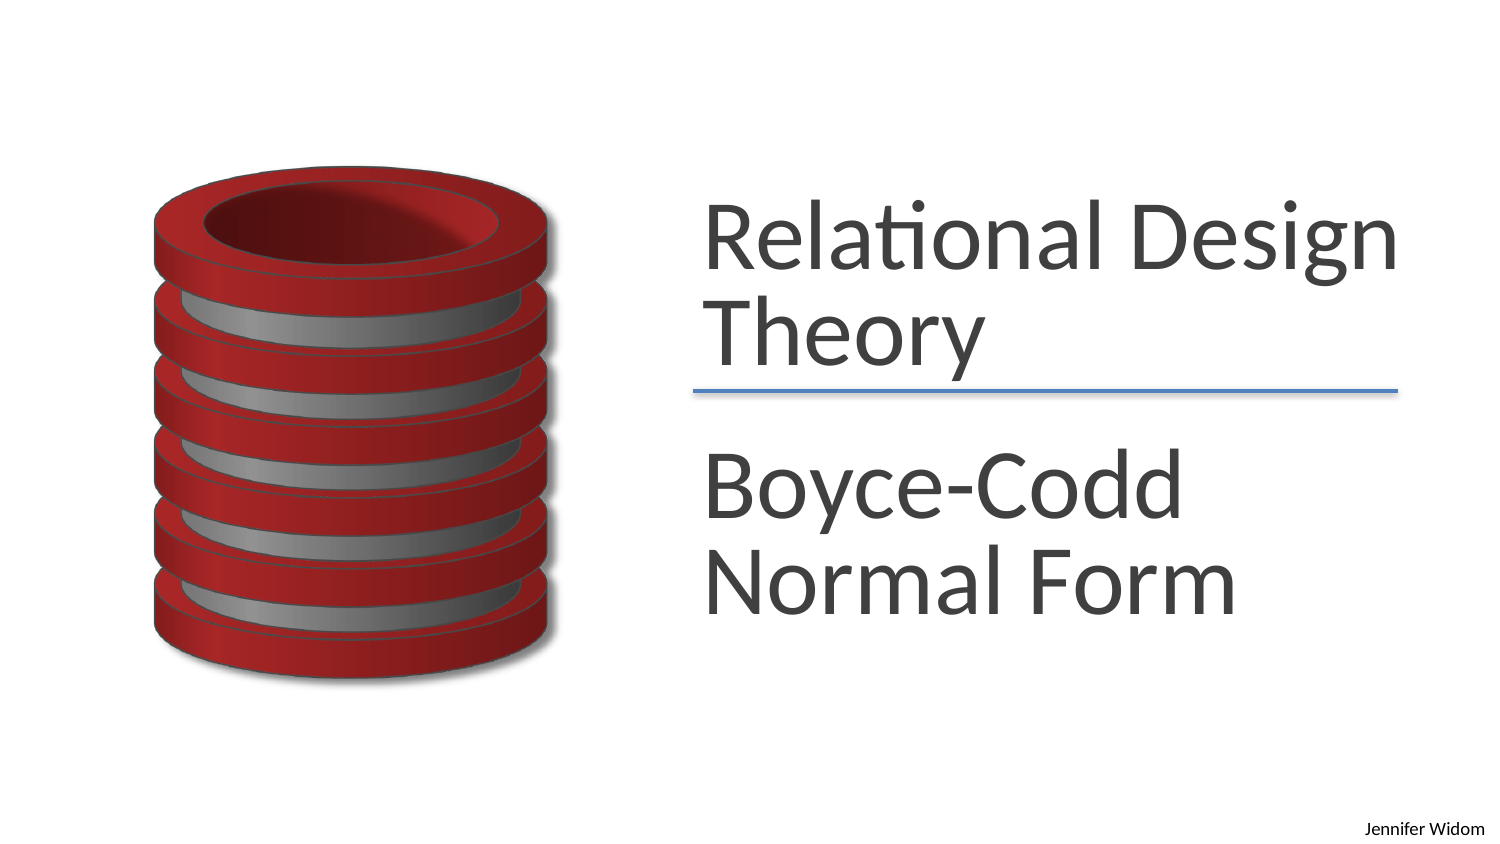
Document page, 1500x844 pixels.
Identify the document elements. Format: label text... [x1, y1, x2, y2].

text_box Relational Design Theory [687, 171, 1475, 407]
picture [74, 146, 626, 698]
text_box Boyce-Codd Normal Form [687, 434, 1449, 747]
